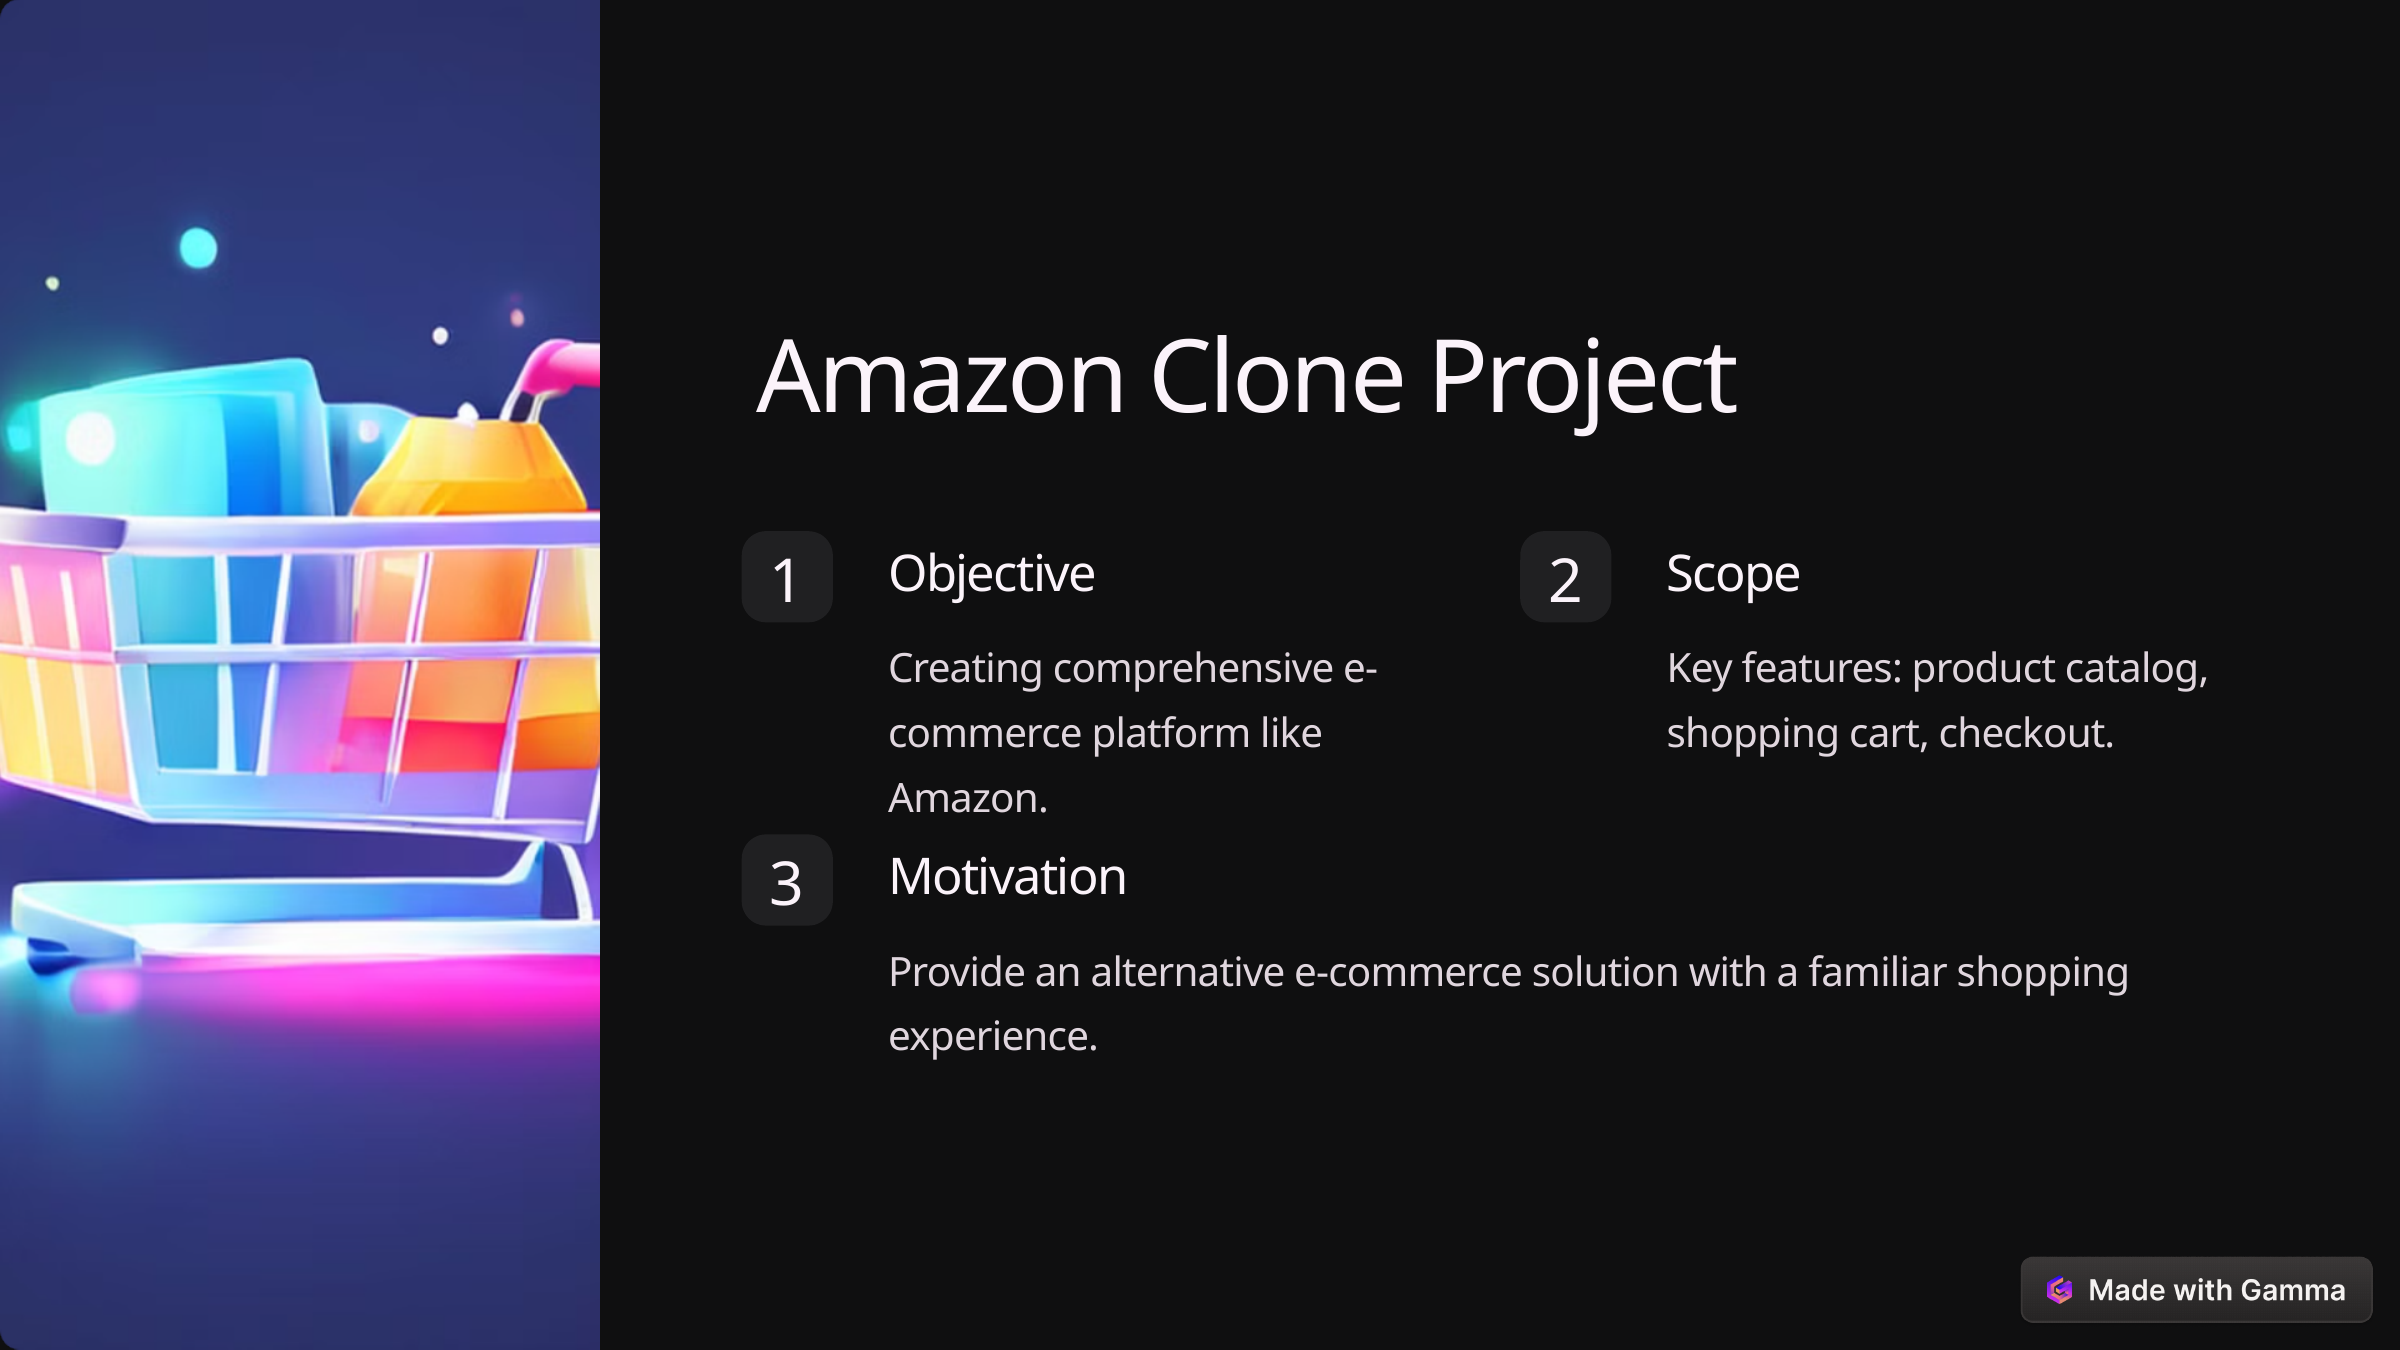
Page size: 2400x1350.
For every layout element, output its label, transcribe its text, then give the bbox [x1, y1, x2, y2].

text_box 1 [769, 546, 805, 608]
text_box [741, 531, 833, 623]
text_box Motivation [873, 834, 1380, 898]
text_box [600, 0, 2400, 1350]
text_box Amazon Clone Project [741, 298, 1896, 425]
text_box Provide an alternative e-commerce solution with a familiar shopping experience. [873, 922, 2259, 1052]
text_box Creating comprehensive e-commerce platform like Amazon. [873, 618, 1480, 749]
text_box Objective [873, 531, 1380, 595]
text_box Key features: product catalog, shopping cart, checkout. [1651, 618, 2259, 749]
text_box [741, 834, 833, 926]
text_box 2 [1548, 546, 1583, 608]
text_box 3 [769, 849, 805, 911]
text_box [1520, 531, 1612, 623]
picture [2008, 1244, 2385, 1335]
picture [0, 0, 600, 1350]
text_box Scope [1651, 531, 2159, 595]
